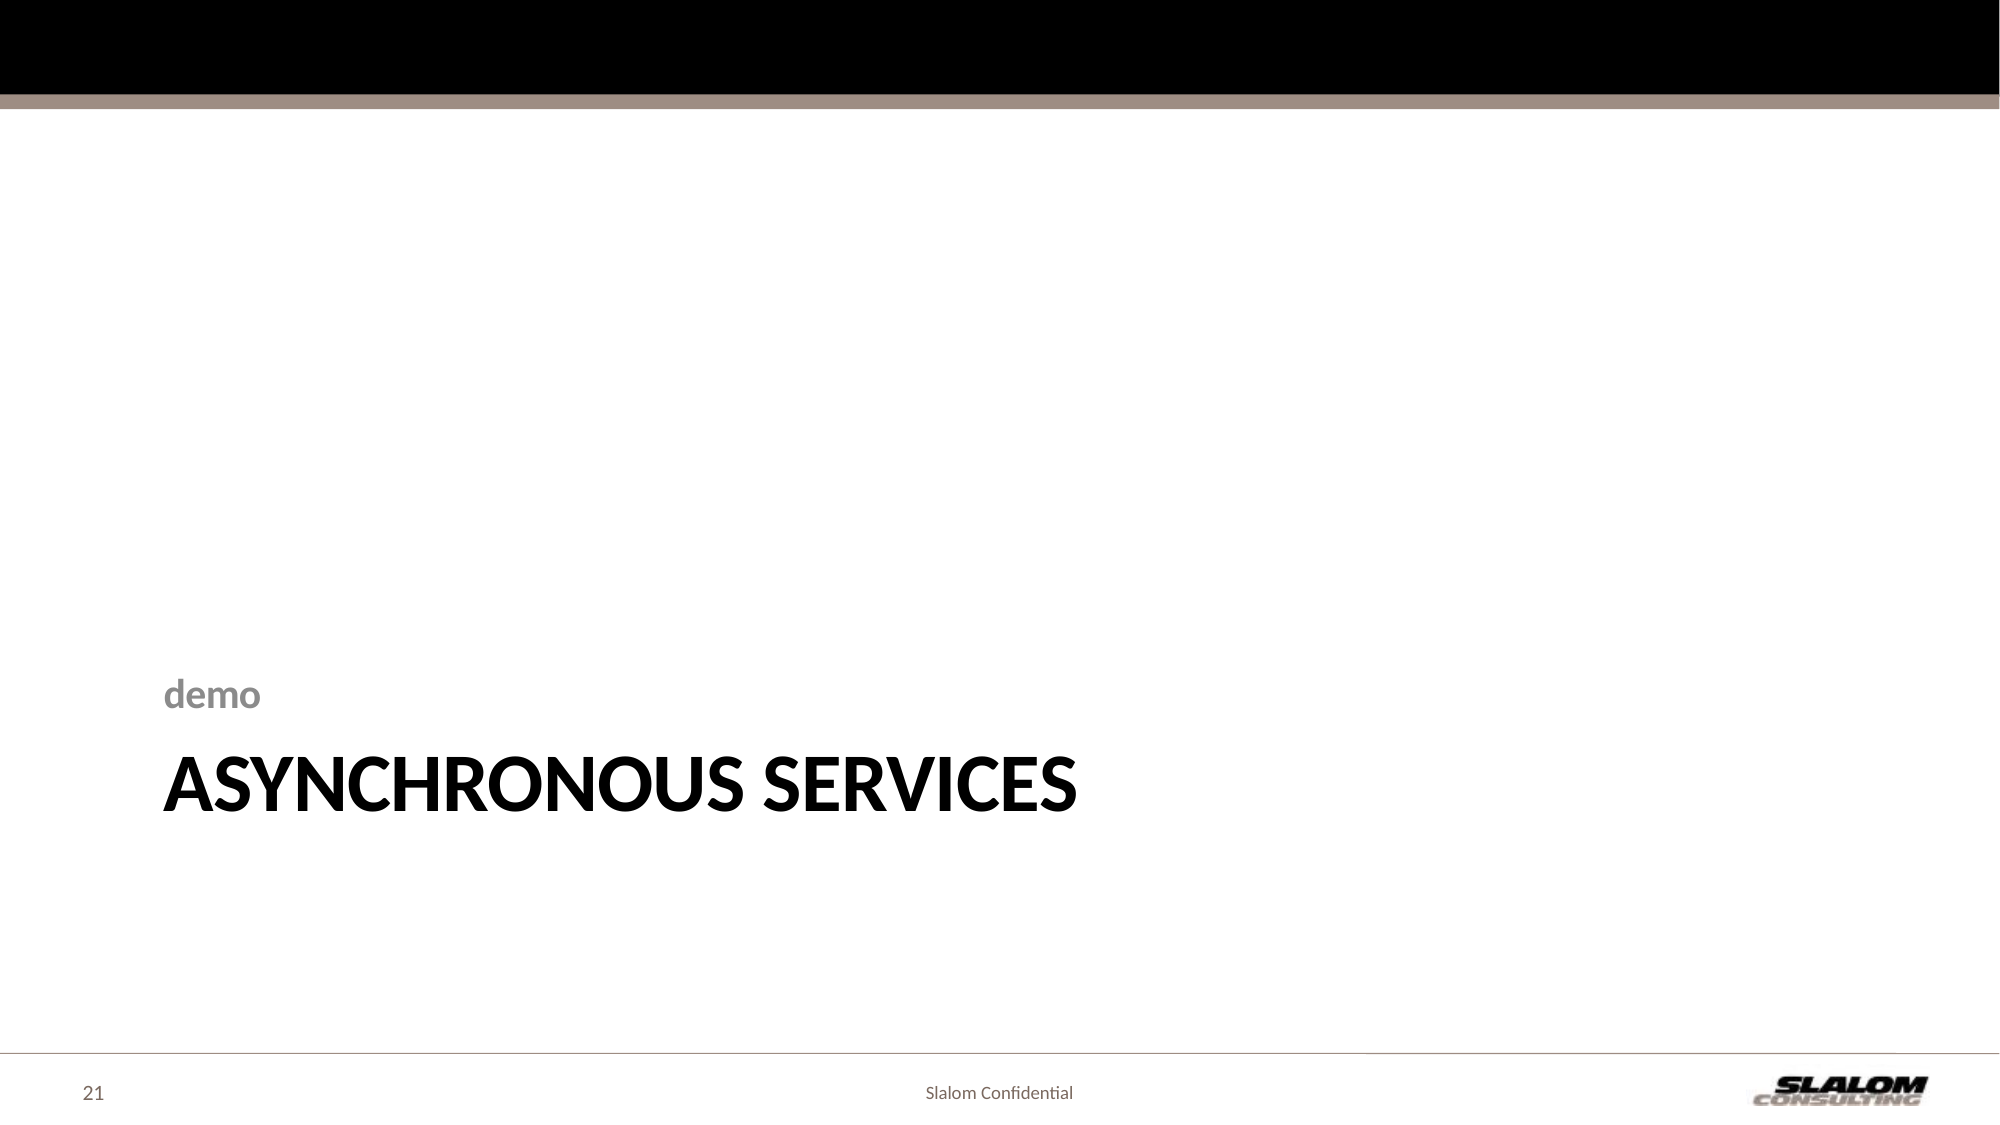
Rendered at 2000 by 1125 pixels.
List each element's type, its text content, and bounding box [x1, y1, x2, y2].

list demo [157, 476, 1858, 724]
title Asynchronous Services [157, 724, 1858, 947]
picture [1746, 1064, 1930, 1106]
